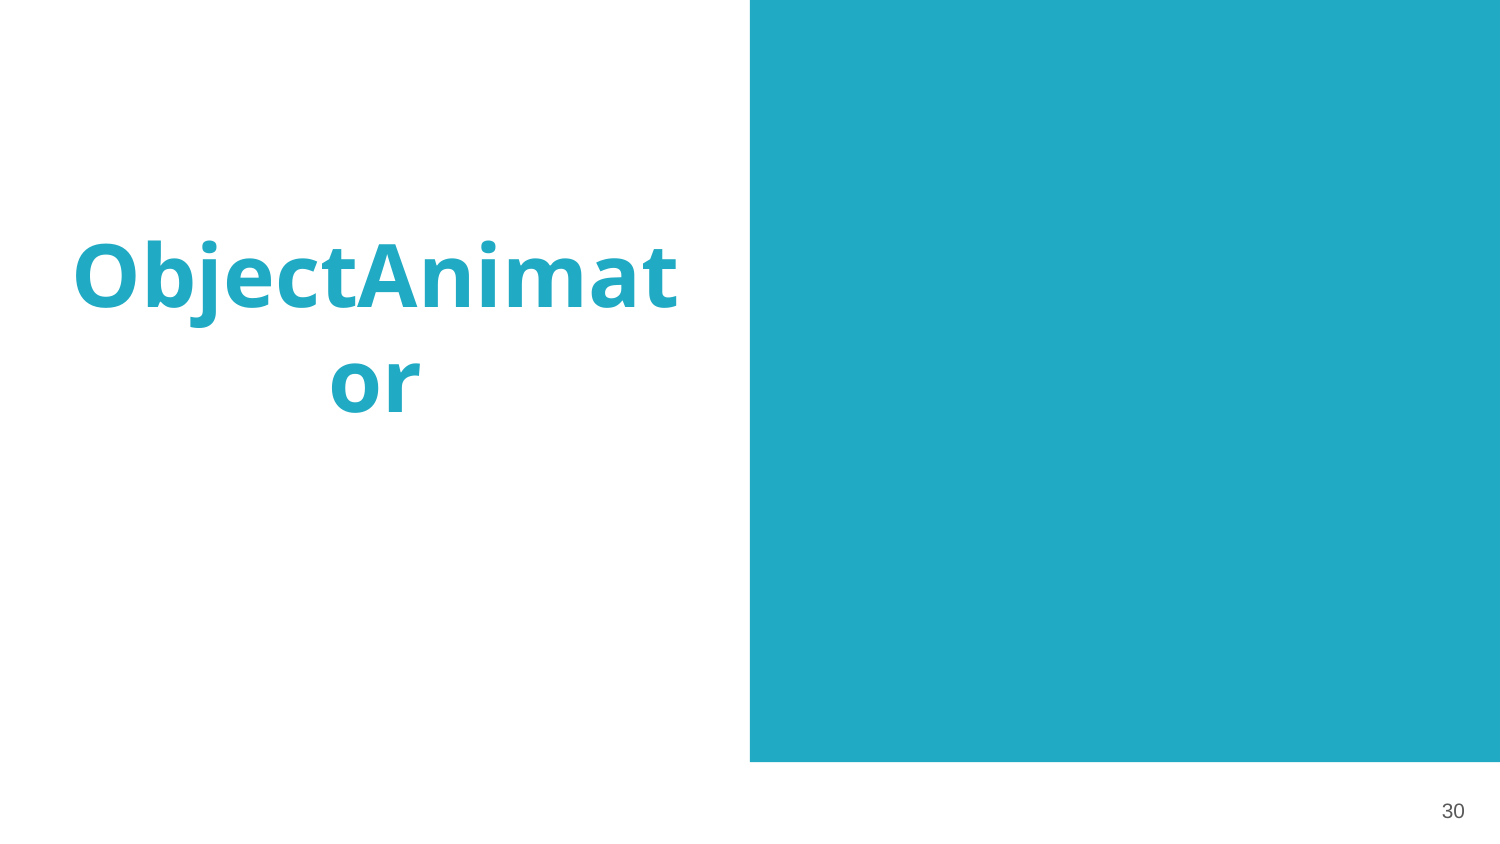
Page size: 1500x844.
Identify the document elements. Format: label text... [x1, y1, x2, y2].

title ObjectAnimator [43, 202, 708, 446]
slide_number 30 [1389, 777, 1480, 842]
